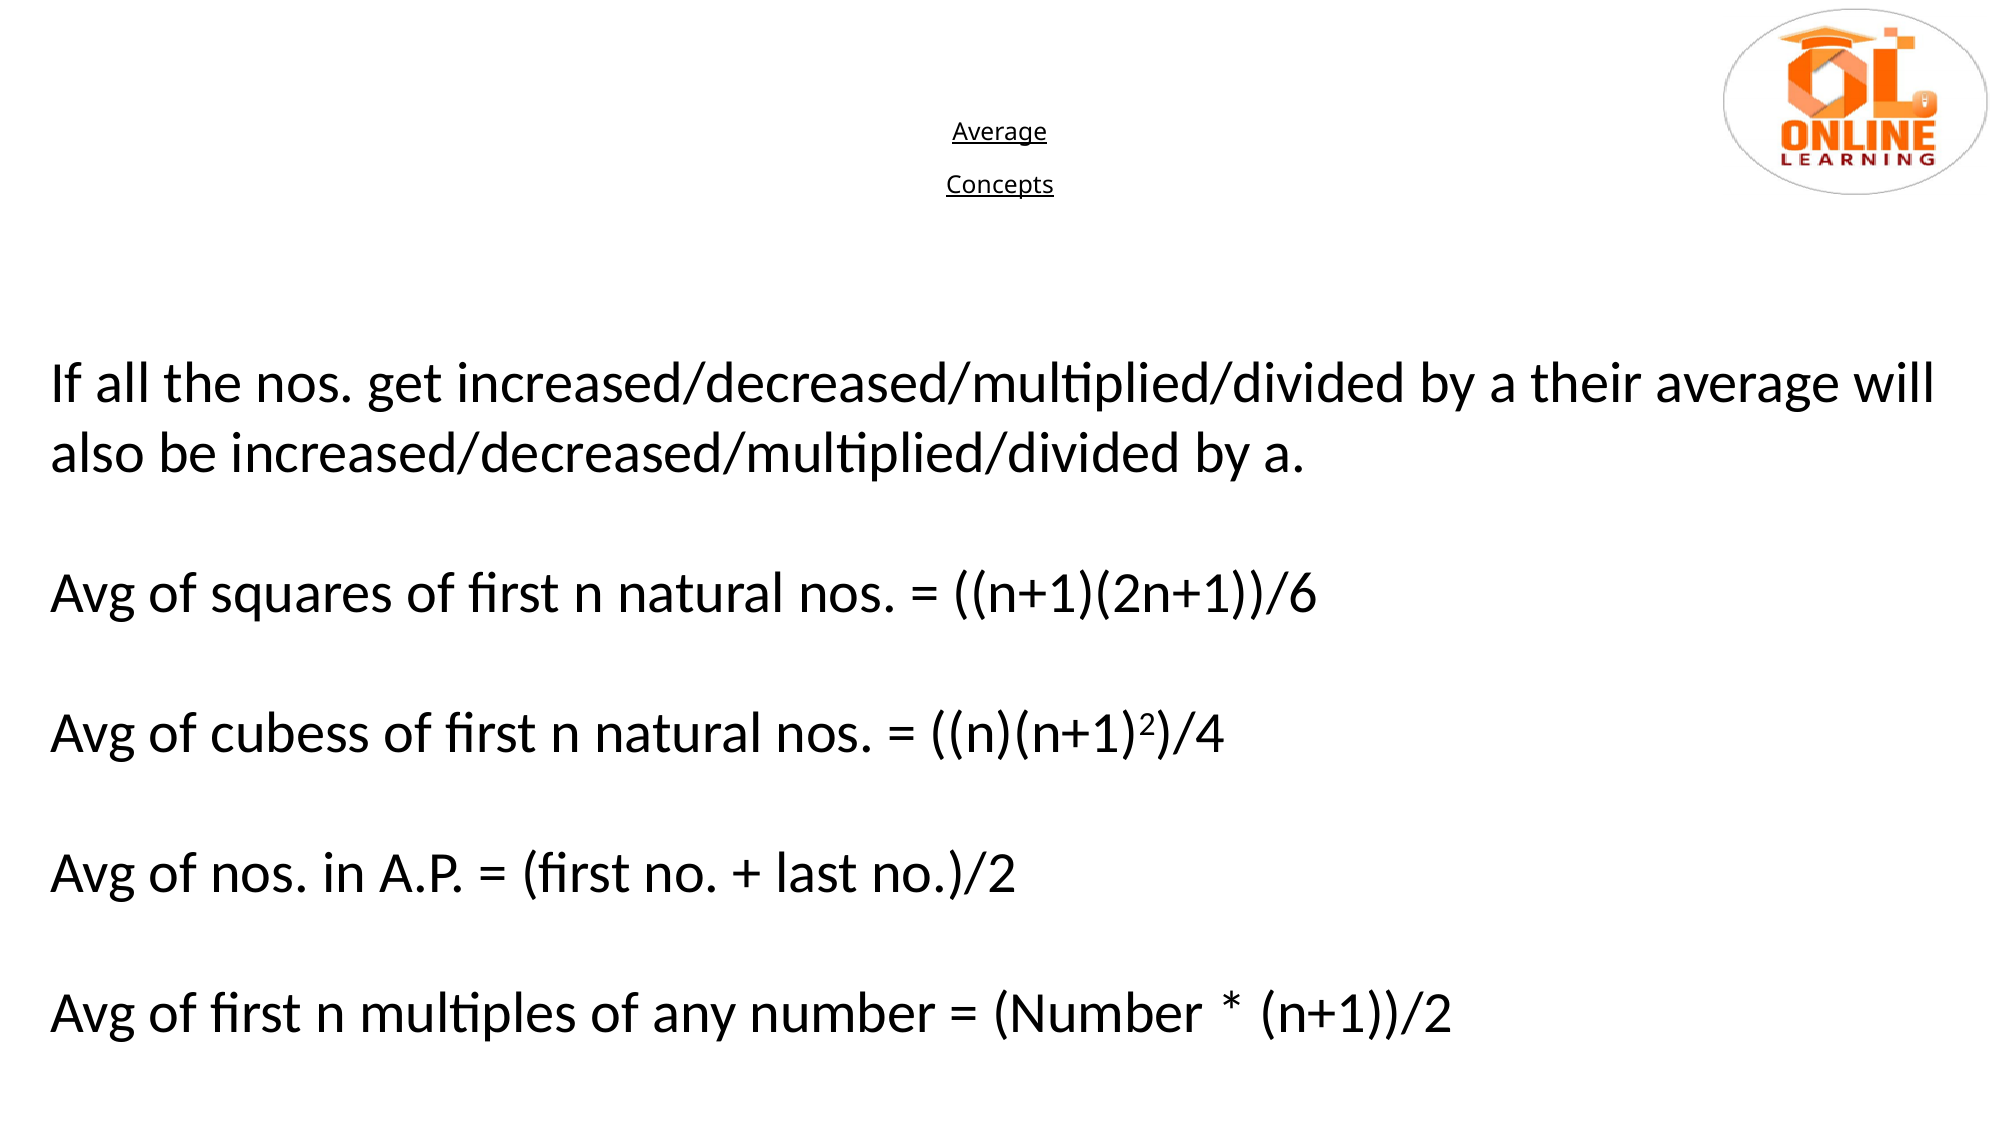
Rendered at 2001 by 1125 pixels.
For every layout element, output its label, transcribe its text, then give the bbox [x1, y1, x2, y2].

title Average Concepts [137, 84, 1863, 236]
text_box If all the nos. get increased/decreased/multiplied/divided by a their average will also be increased/decreased/multiplied/divided by a. Avg of squares of first n natural nos. = ((n+1)(2n+1))/6 Avg of cubess of first n natural nos. = ((n)(n+1)2)/4 Avg of nos. in A.P. = (first no. + last no.)/2 Avg of first n multiples of any number = (Number * (n+1))/2 [35, 236, 1965, 1122]
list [1712, 0, 2000, 201]
